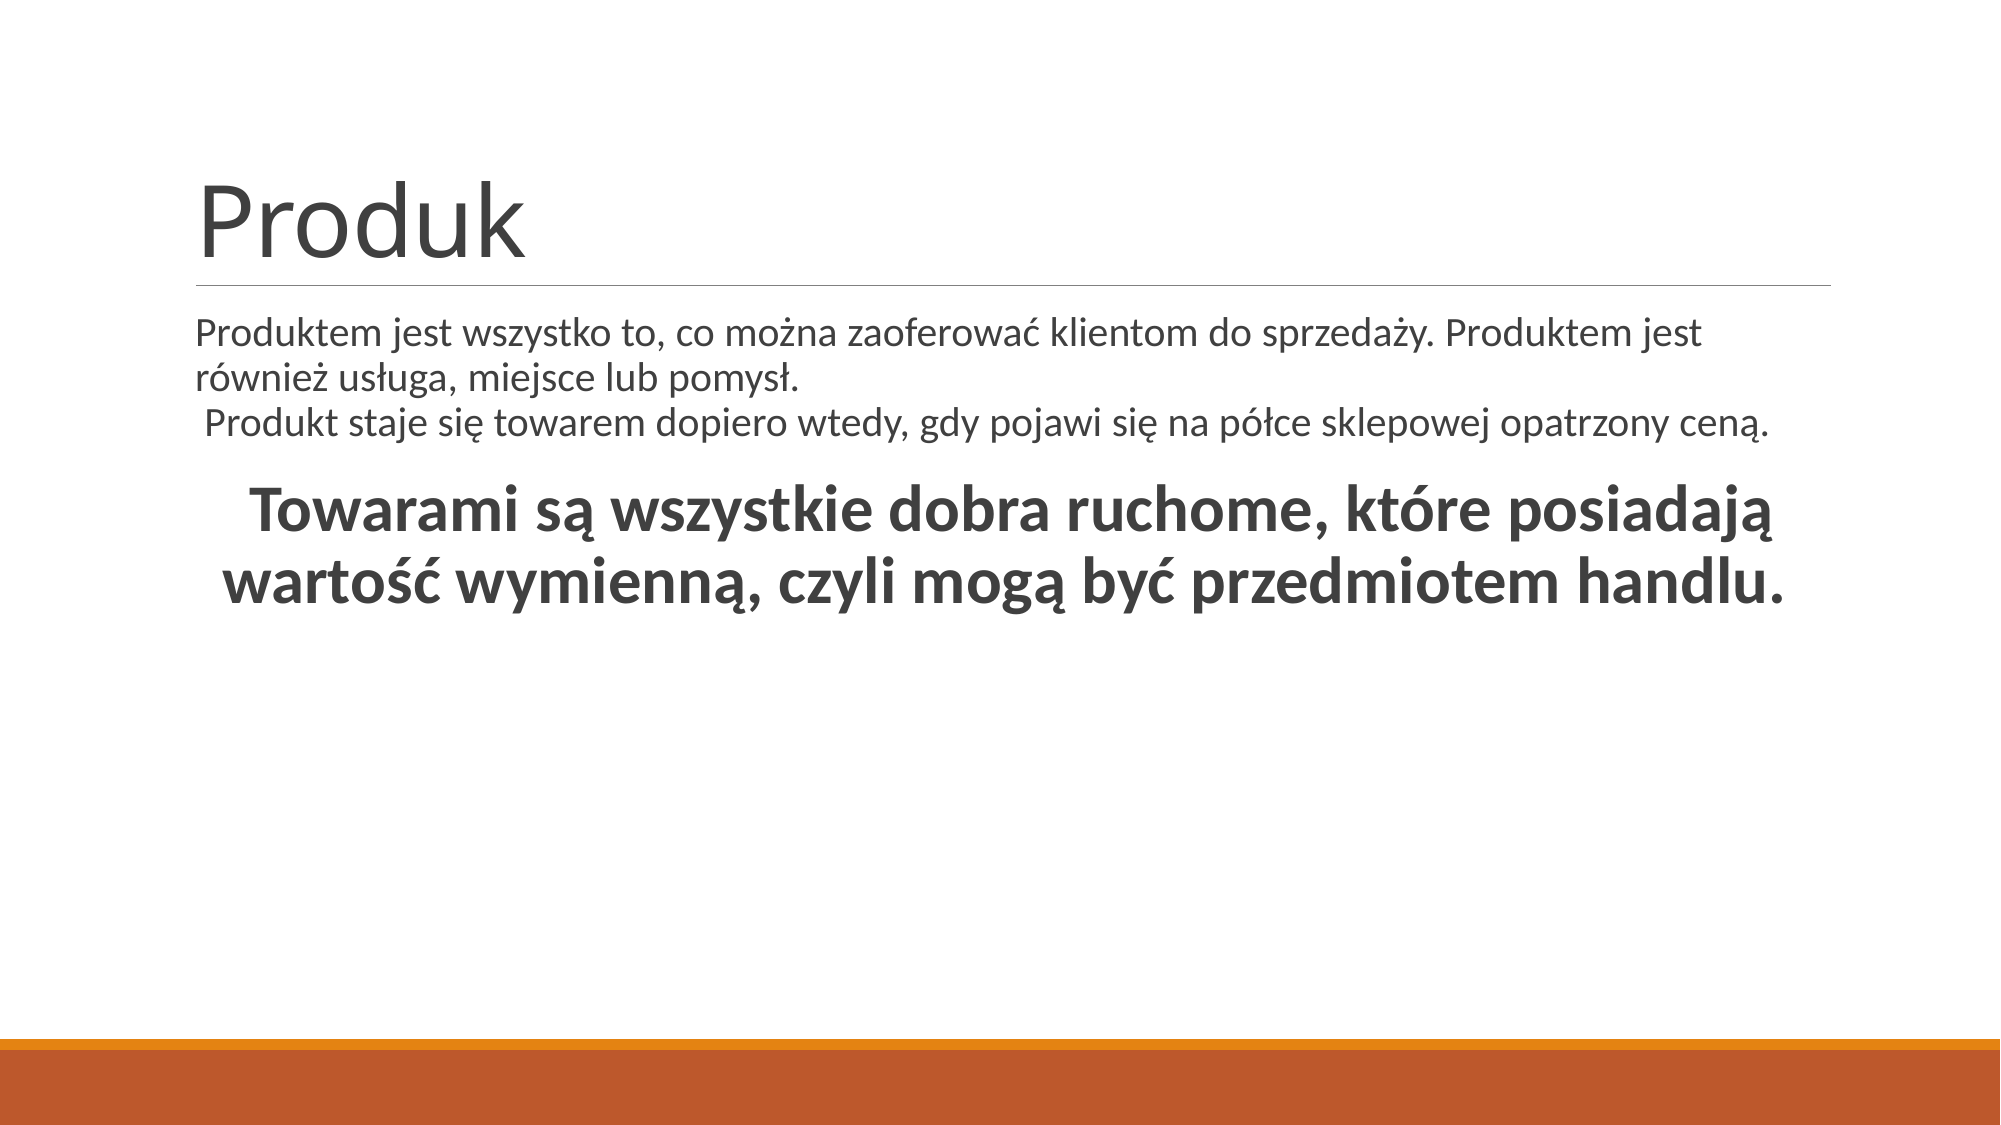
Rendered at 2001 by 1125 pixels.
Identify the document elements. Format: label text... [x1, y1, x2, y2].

title Produk [180, 47, 1830, 285]
list Produktem jest wszystko to, co można zaoferować klientom do sprzedaży. Produktem jest również usługa, miejsce lub pomysł. Produkt staje się towarem dopiero wtedy, gdy pojawi się na półce sklepowej opatrzony ceną. Towarami są wszystkie dobra ruchome, które posiadają wartość wymienną, czyli mogą być przedmiotem handlu. [180, 302, 1830, 963]
